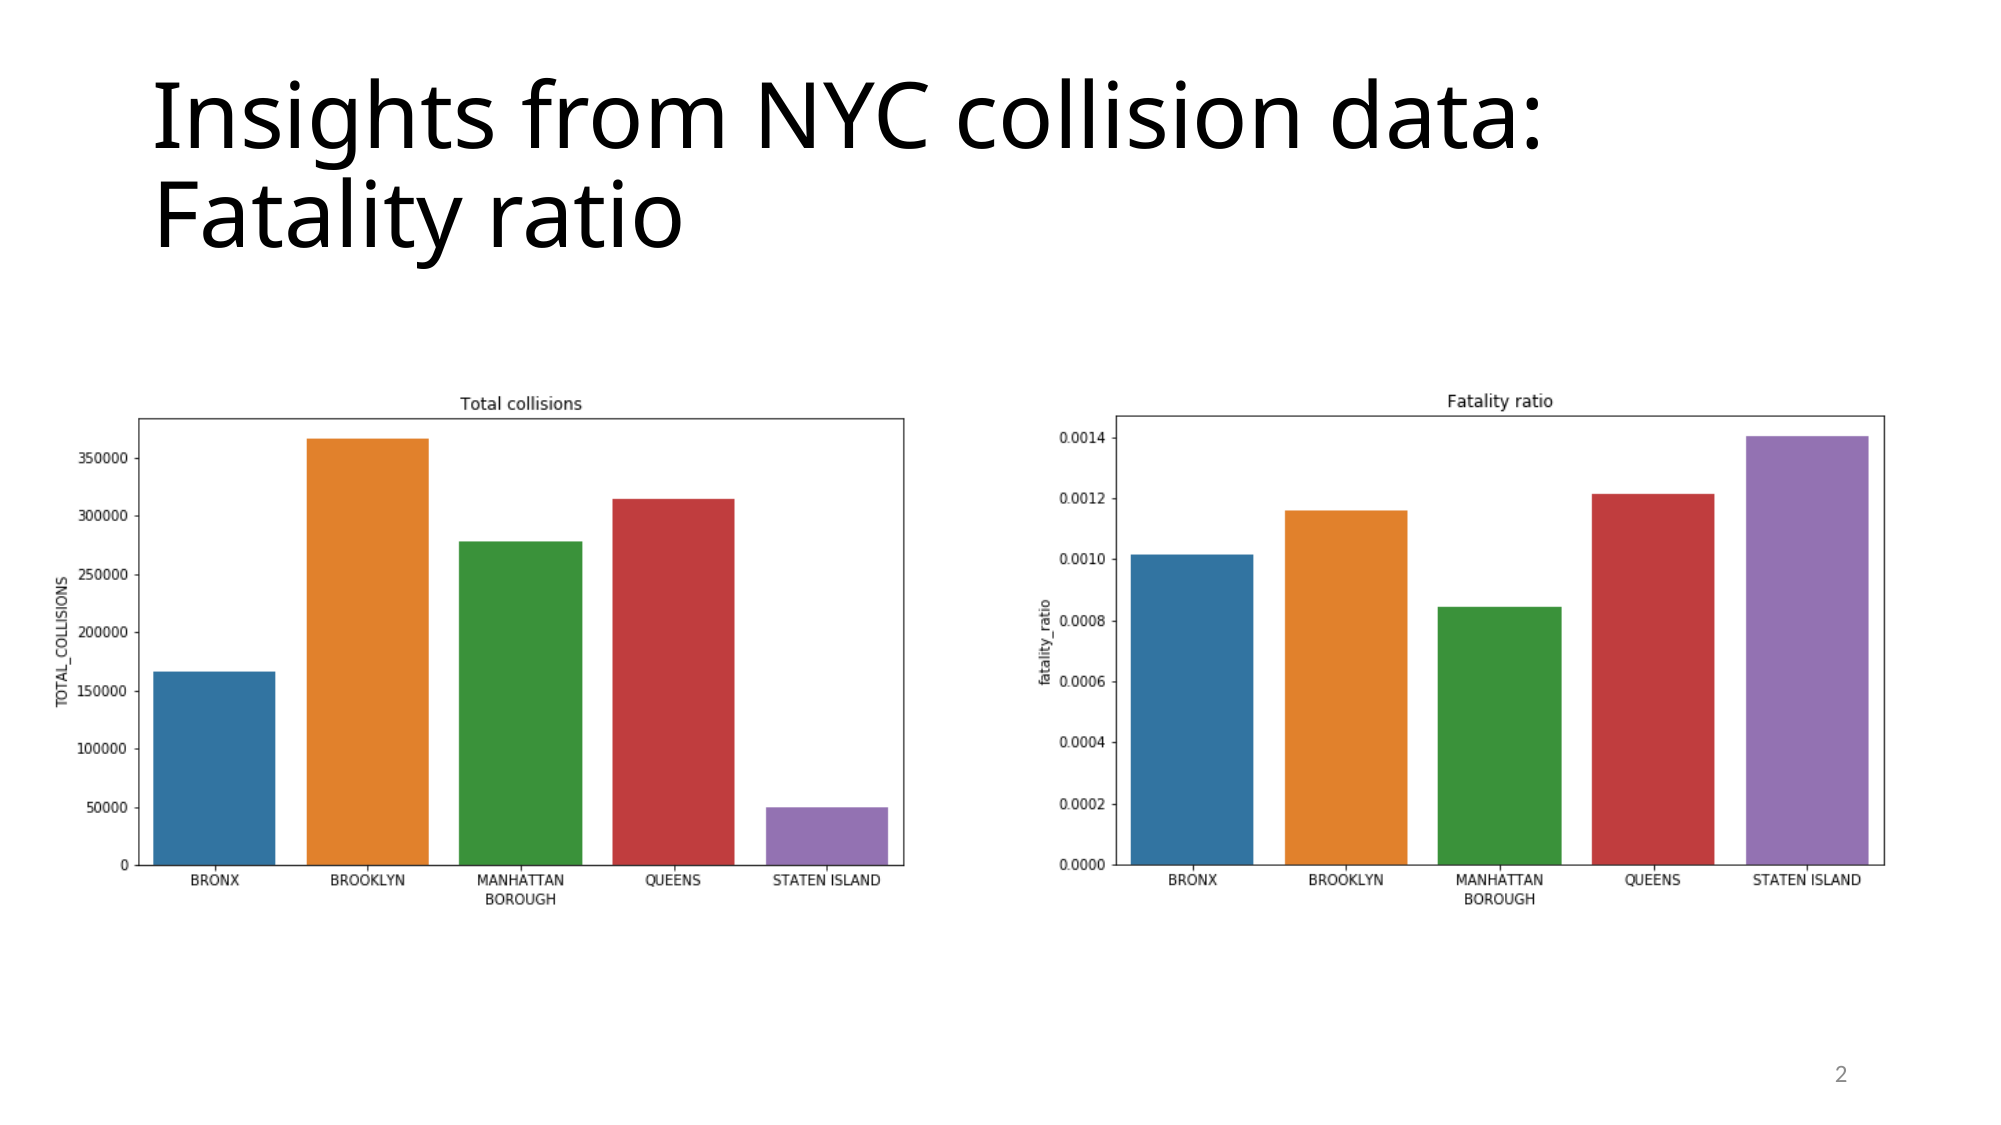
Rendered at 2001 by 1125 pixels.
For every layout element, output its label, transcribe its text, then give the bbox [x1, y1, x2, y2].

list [15, 347, 992, 939]
picture [992, 344, 1983, 939]
title Insights from NYC collision data: Fatality ratio [137, 59, 1863, 278]
slide_number 2 [1412, 1042, 1863, 1103]
